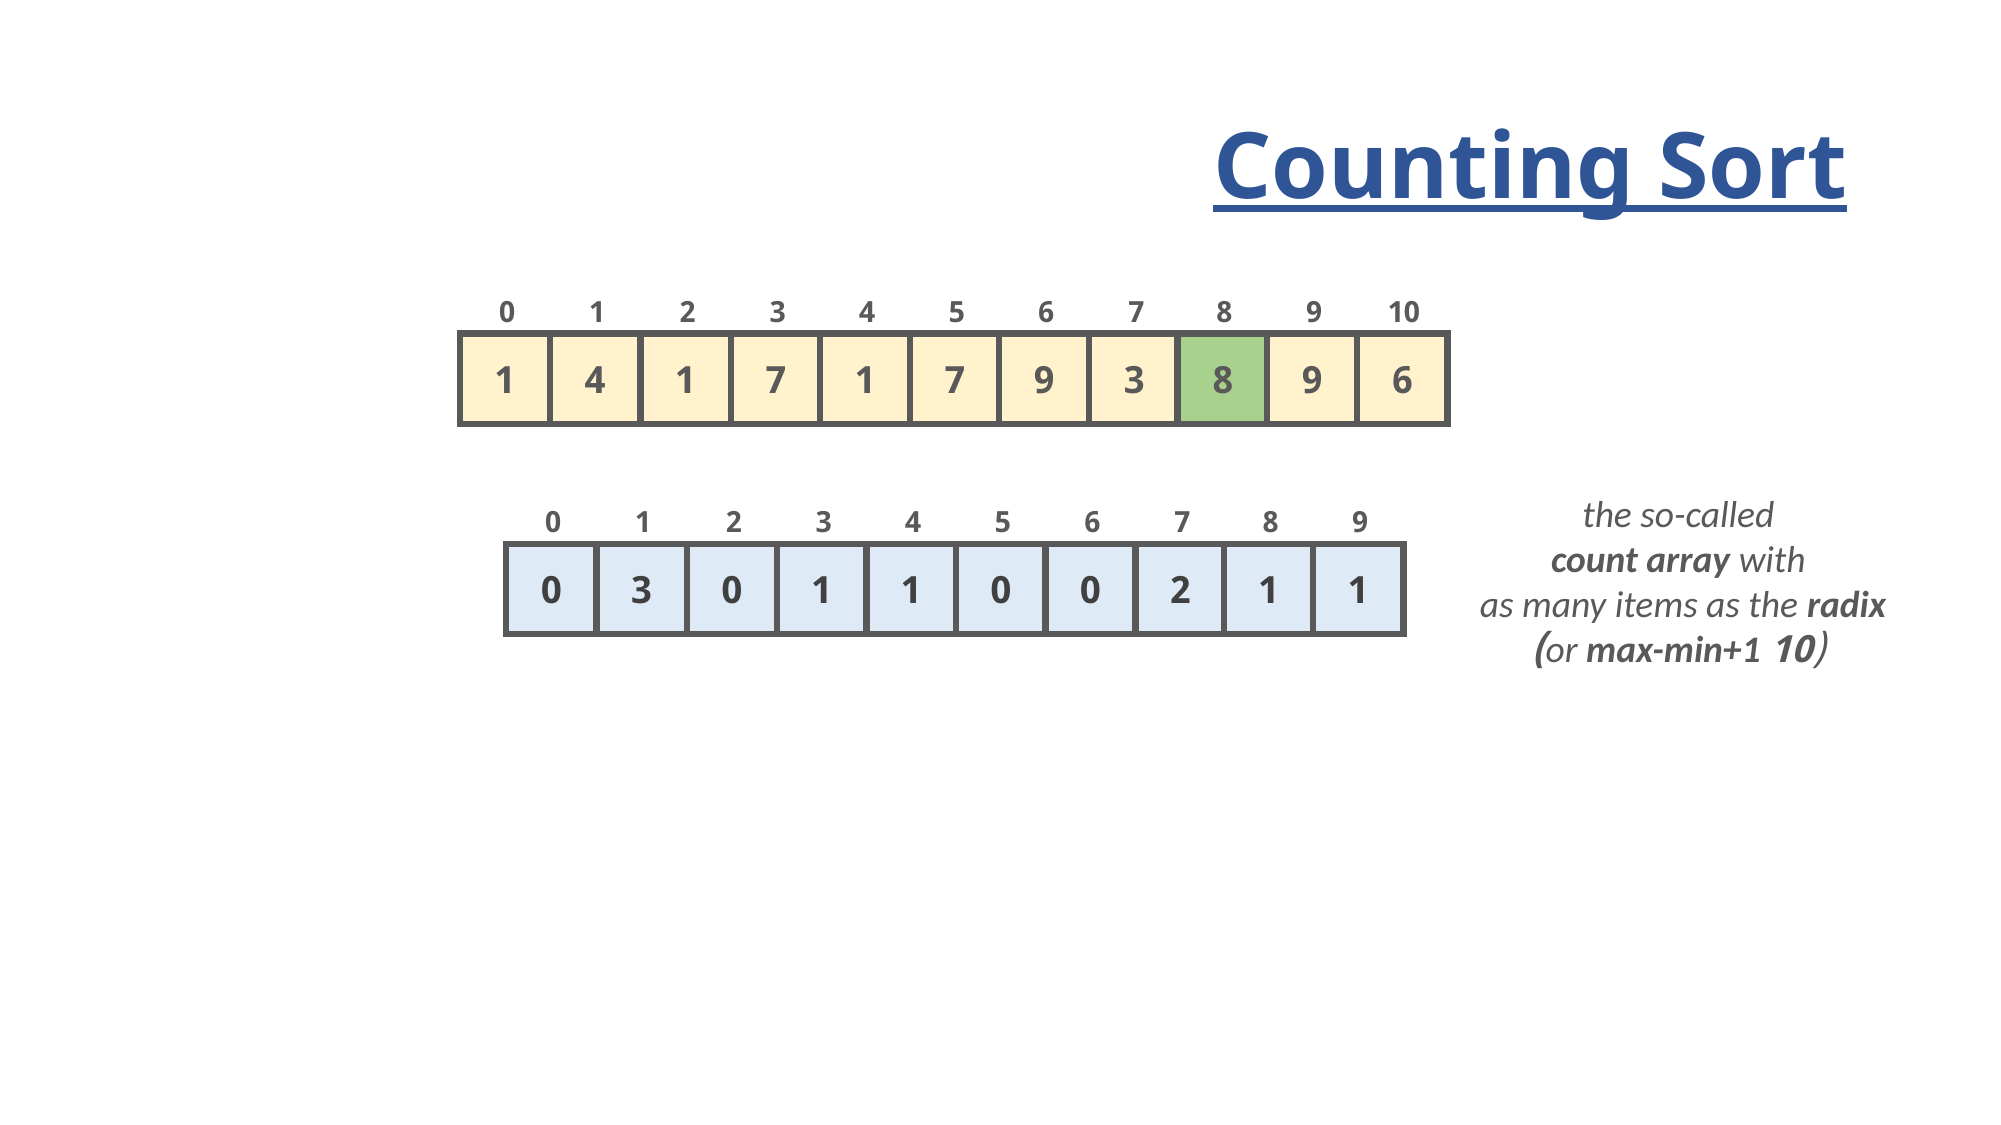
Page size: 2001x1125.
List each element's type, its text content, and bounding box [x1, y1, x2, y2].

text_box 1 [1223, 567, 1312, 635]
text_box 0 [955, 567, 1044, 635]
text_box 3 [1088, 357, 1177, 425]
text_box 5 [910, 264, 1000, 357]
text_box 8 [1178, 264, 1268, 357]
text_box 6 [1356, 357, 1448, 425]
text_box 1 [640, 357, 730, 425]
text_box 6 [1046, 474, 1136, 567]
text_box 8 [1177, 357, 1266, 425]
text_box 8 [1224, 474, 1314, 567]
text_box the so-called count array with as many items as the radix (10 or max-min+1) [1455, 482, 1902, 723]
text_box 0 [507, 474, 597, 567]
text_box 2 [641, 264, 731, 357]
text_box 4 [867, 474, 957, 567]
text_box 5 [957, 474, 1046, 567]
text_box 7 [1090, 264, 1178, 357]
text_box 1 [865, 567, 955, 635]
text_box 1 [597, 474, 688, 567]
text_box 0 [461, 264, 551, 357]
text_box 1 [551, 264, 641, 357]
text_box 7 [909, 357, 998, 425]
text_box 7 [1136, 474, 1224, 567]
text_box 7 [730, 357, 819, 425]
text_box 3 [595, 567, 686, 635]
text_box 1 [459, 332, 549, 425]
text_box 3 [778, 474, 867, 567]
text_box 10 [1358, 264, 1450, 357]
text_box 2 [688, 474, 778, 567]
text_box 4 [821, 264, 910, 357]
text_box 1 [776, 567, 865, 635]
text_box 9 [1266, 357, 1356, 425]
title Counting Sort [137, 59, 1863, 278]
text_box 2 [1134, 567, 1223, 635]
text_box 0 [1044, 567, 1134, 635]
text_box 6 [1000, 264, 1090, 357]
text_box 0 [505, 543, 595, 635]
text_box 1 [819, 357, 909, 425]
text_box 1 [1312, 567, 1404, 635]
text_box 3 [731, 264, 821, 357]
text_box 9 [998, 357, 1088, 425]
text_box 0 [686, 567, 776, 635]
text_box 9 [1314, 474, 1406, 567]
text_box 4 [549, 357, 640, 425]
text_box 9 [1268, 264, 1358, 357]
